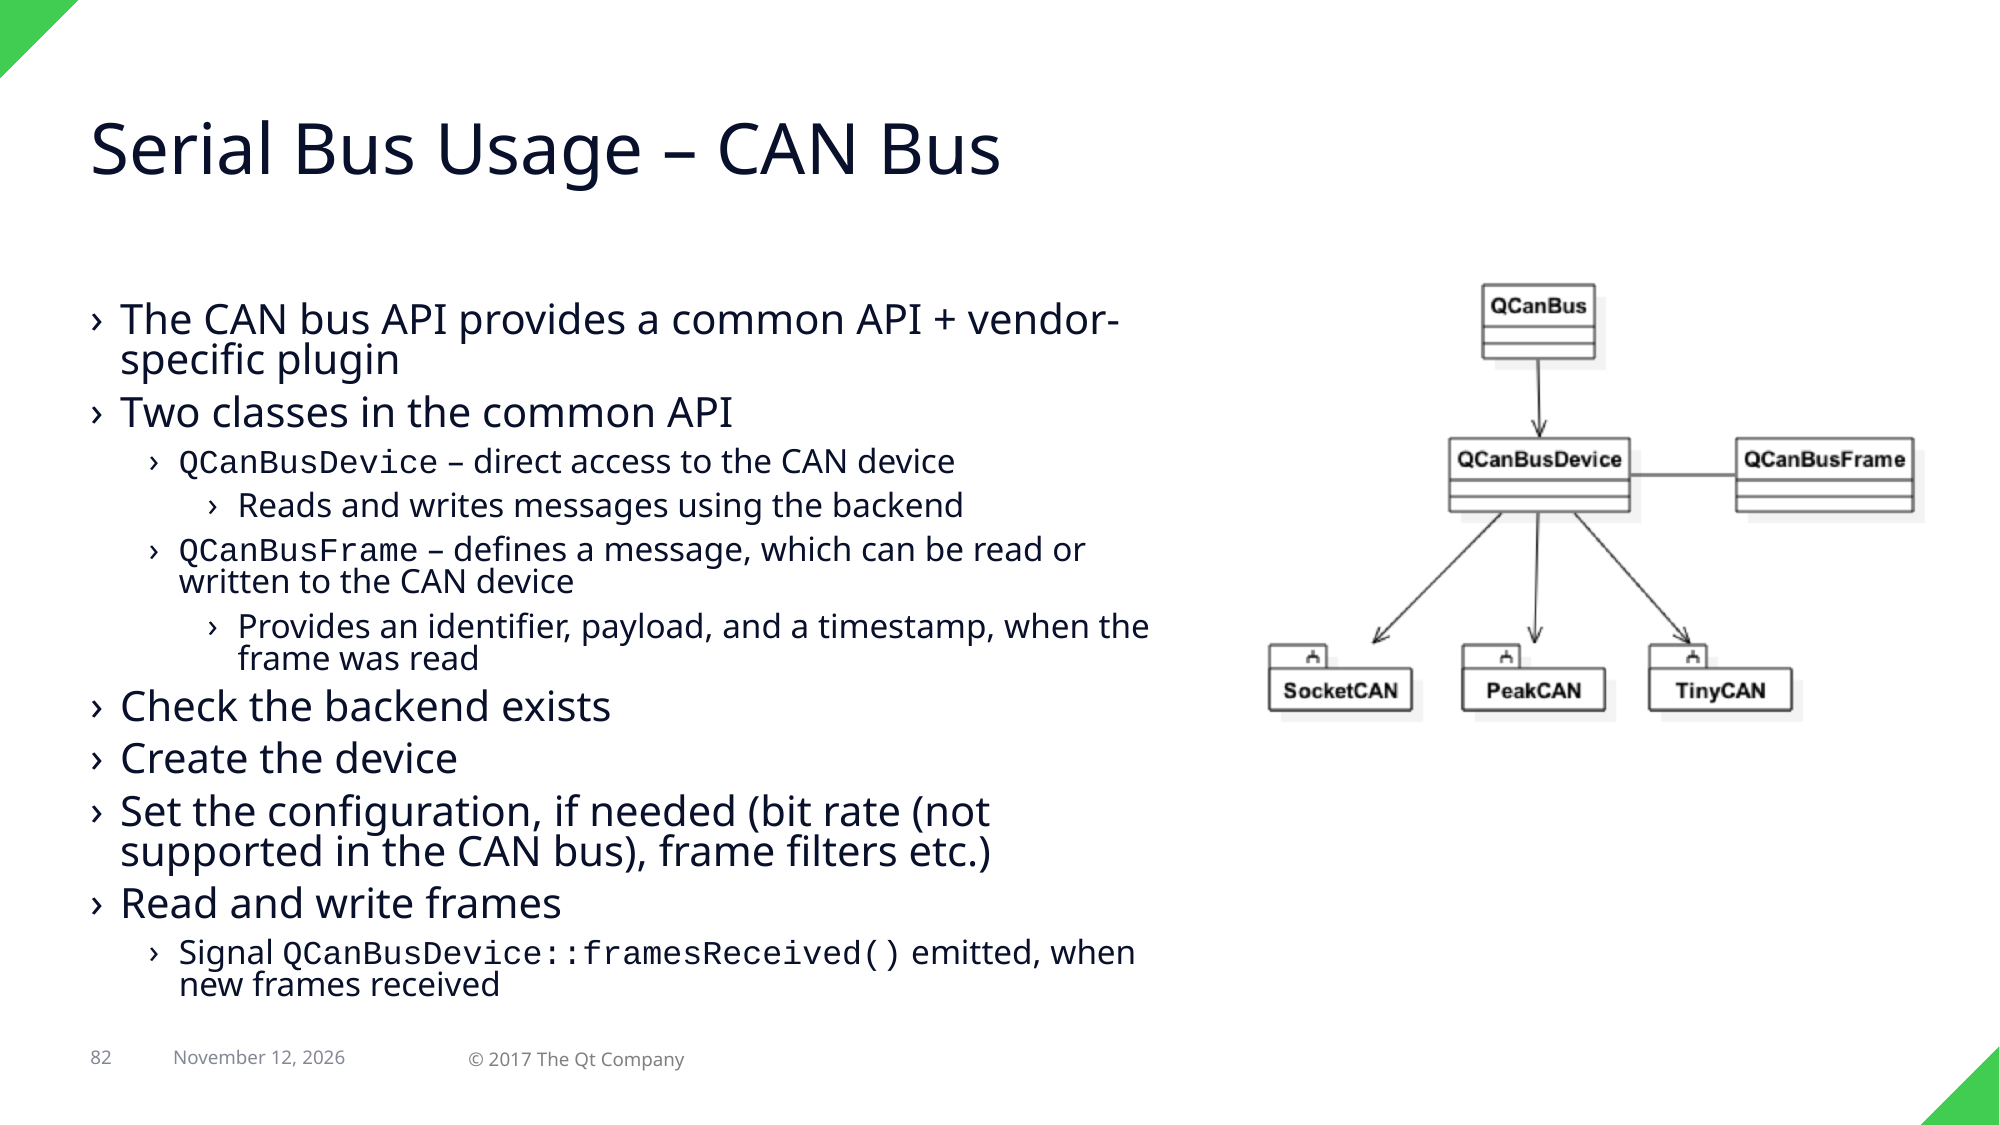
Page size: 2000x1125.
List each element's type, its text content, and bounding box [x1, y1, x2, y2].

list The CAN bus API provides a common API + vendor-specific plugin Two classes in the common API QCanBusDevice – direct access to the CAN device Reads and writes messages using the backend QCanBusFrame – defines a message, which can be read or written to the CAN device Provides an identifier, payload, and a timestamp, when the frame was read Check the backend exists Create the device Set the configuration, if needed (bit rate (not supported in the CAN bus), frame filters etc.) Read and write frames Signal QCanBusDevice::framesReceived() emitted, when new frames received [90, 302, 1166, 1012]
picture [1265, 243, 1926, 728]
slide_number 82 [90, 1046, 174, 1071]
footer © 2017 The Qt Company [468, 1046, 1910, 1071]
title Serial Bus Usage – CAN Bus [90, 113, 1910, 268]
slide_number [174, 1046, 468, 1071]
